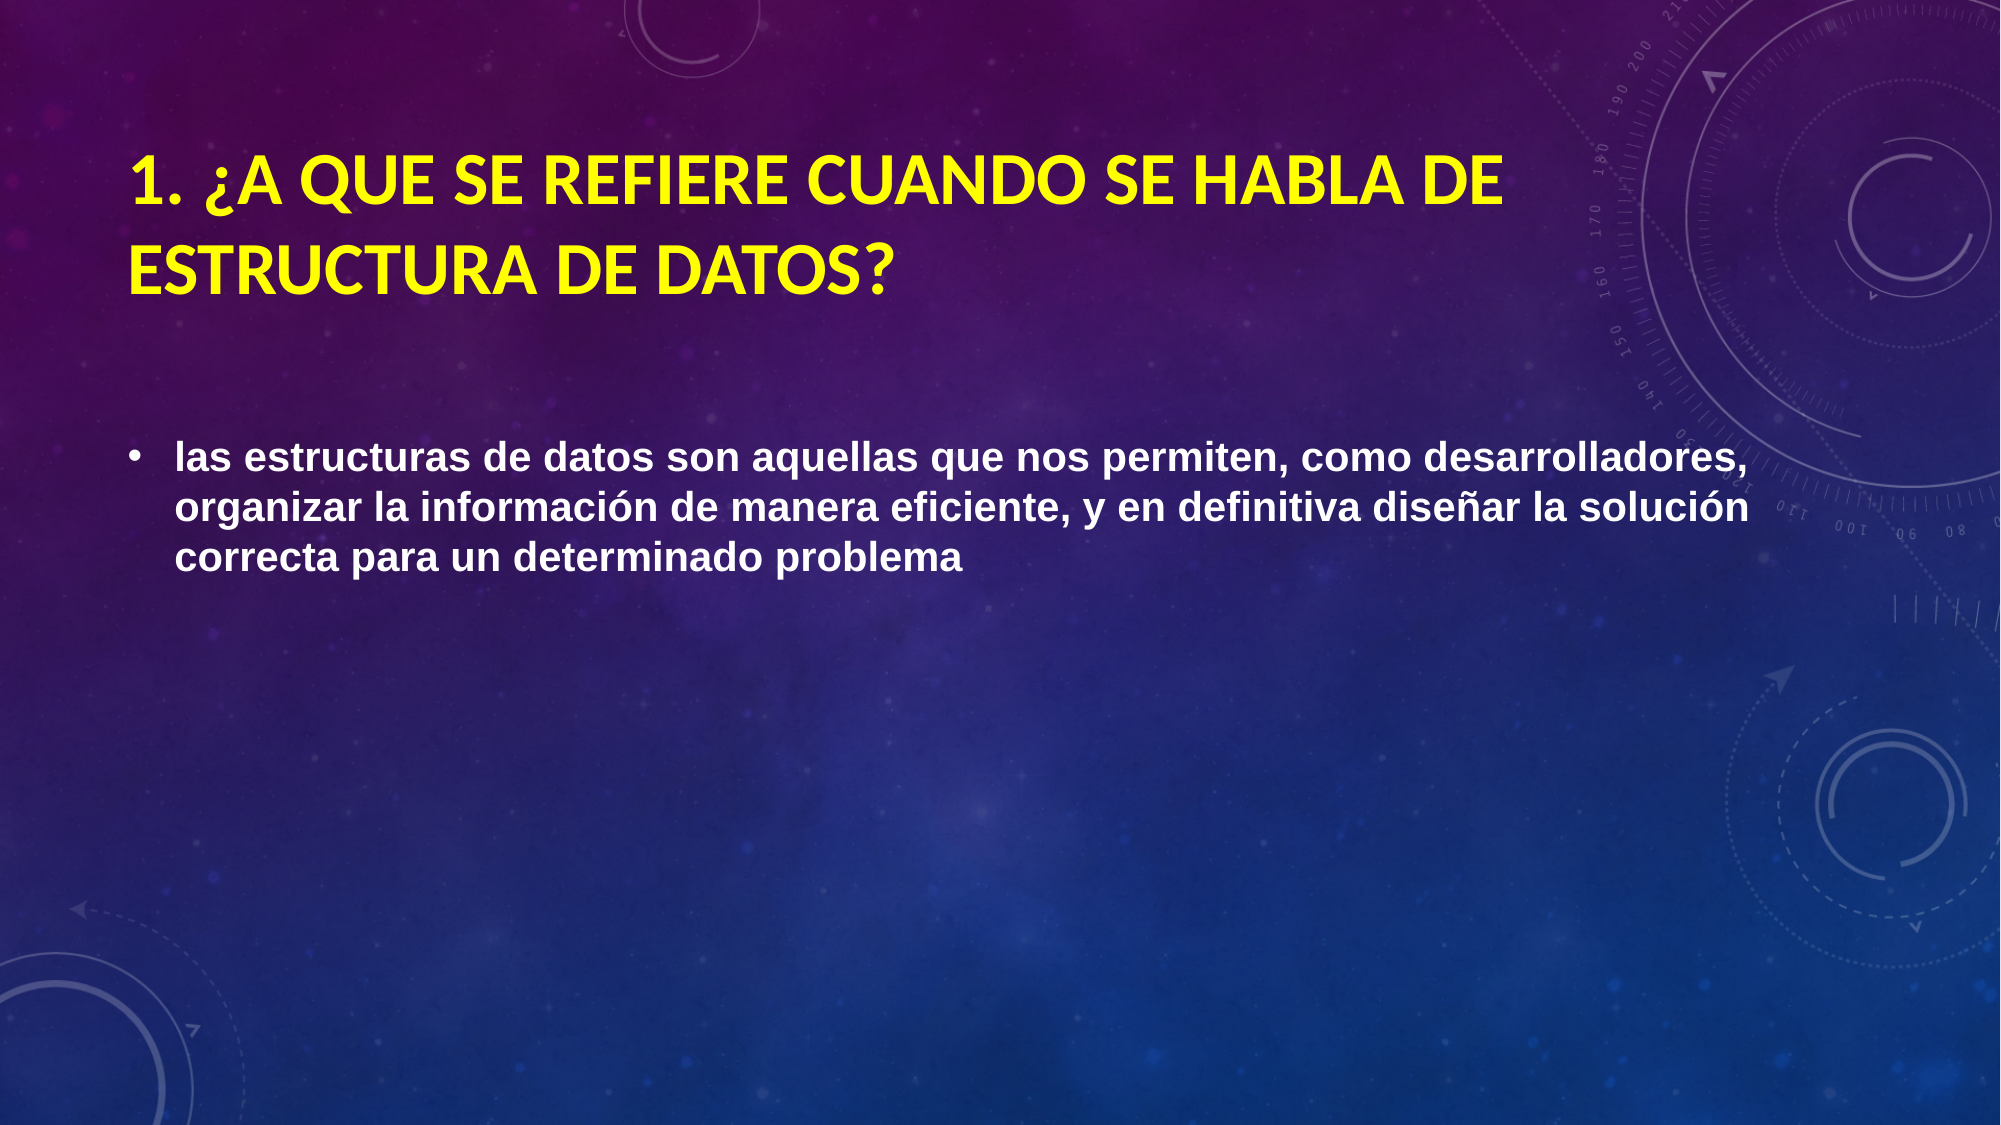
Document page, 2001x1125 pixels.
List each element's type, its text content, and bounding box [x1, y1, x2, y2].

list las estructuras de datos son aquellas que nos permiten, como desarrolladores, organizar la información de manera eficiente, y en definitiva diseñar la solución correcta para un determinado problema [112, 351, 1775, 659]
picture [0, 0, 2001, 1125]
title 1. ¿A que se refiere cuando se habla de ESTRUCTURA DE DATOS? [112, 99, 1775, 339]
